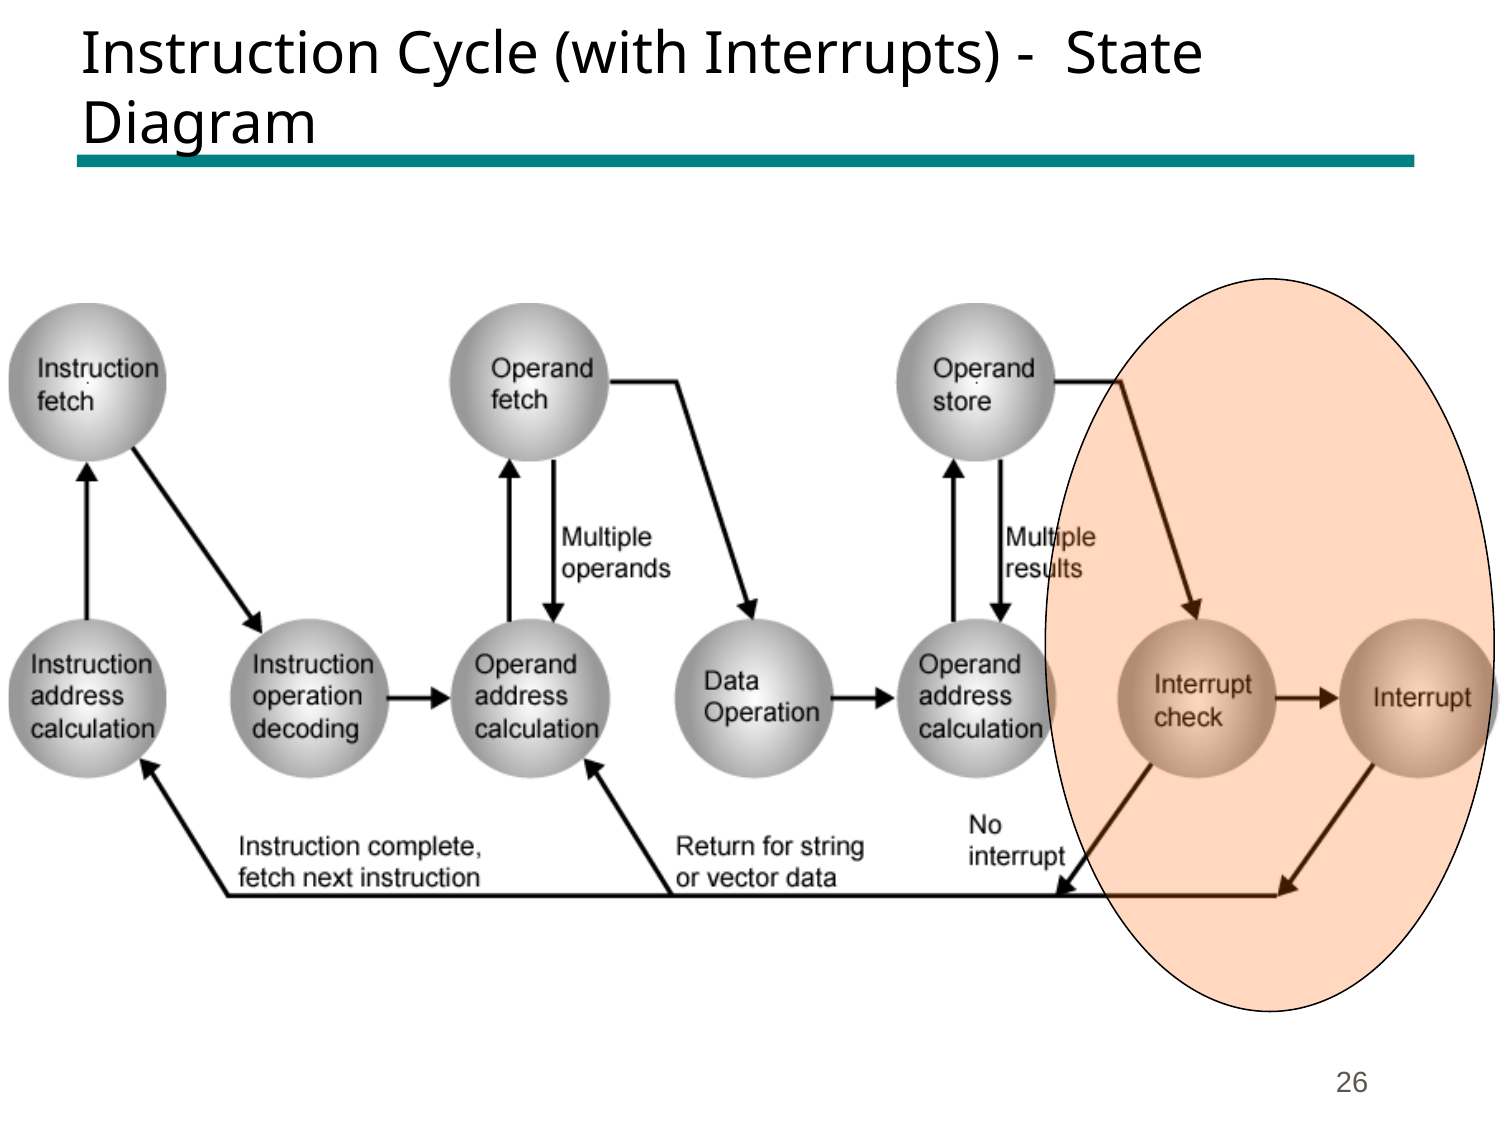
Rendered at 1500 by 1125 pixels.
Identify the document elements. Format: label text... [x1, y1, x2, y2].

title Instruction Cycle (with Interrupts) - State Diagram [66, 24, 1413, 163]
picture [8, 303, 1500, 926]
text_box [1191, 278, 1349, 302]
text_box [1131, 934, 1408, 1012]
slide_number 26 [1083, 1021, 1384, 1107]
